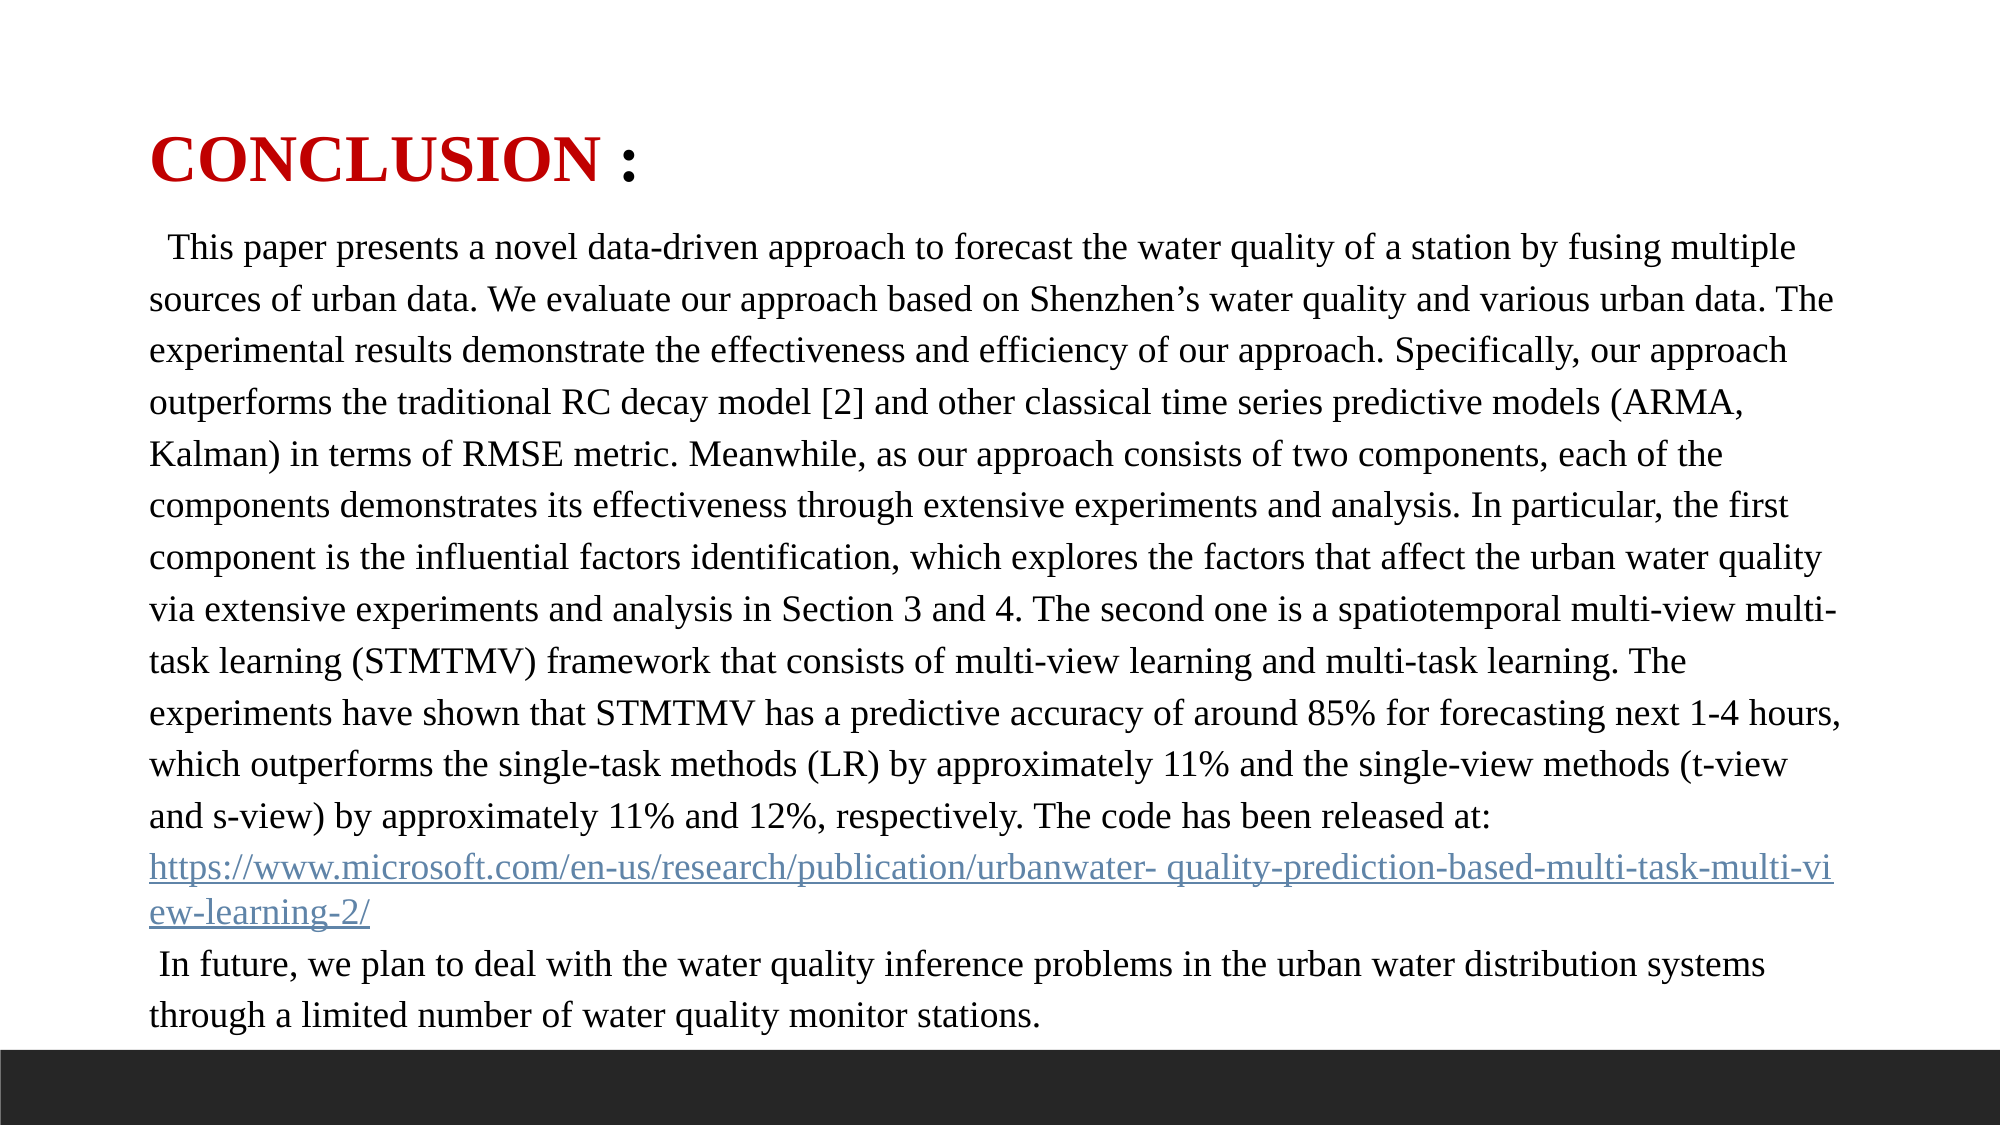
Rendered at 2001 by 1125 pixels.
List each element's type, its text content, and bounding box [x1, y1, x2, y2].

text_box CONCLUSION : This paper presents a novel data-driven approach to forecast the water quality of a station by fusing multiple sources of urban data. We evaluate our approach based on Shenzhen’s water quality and various urban data. The experimental results demonstrate the effectiveness and efficiency of our approach. Specifically, our approach outperforms the traditional RC decay model [2] and other classical time series predictive models (ARMA, Kalman) in terms of RMSE metric. Meanwhile, as our approach consists of two components, each of the components demonstrates its effectiveness through extensive experiments and analysis. In particular, the first component is the influential factors identification, which explores the factors that affect the urban water quality via extensive experiments and analysis in Section 3 and 4. The second one is a spatiotemporal multi-view multi-task learning (STMTMV) framework that consists of multi-view learning and multi-task learning. The experiments have shown that STMTMV has a predictive accuracy of around 85% for forecasting next 1-4 hours, which outperforms the single-task methods (LR) by approximately 11% and the single-view methods (t-view and s-view) by approximately 11% and 12%, respectively. The code has been released at: https://www.microsoft.com/en-us/research/publication/urbanwater- quality-prediction-based-multi-task-multi-view-learning-2/ In future, we plan to deal with the water quality inference problems in the urban water distribution systems through a limited number of water quality monitor stations. [134, 66, 1866, 999]
